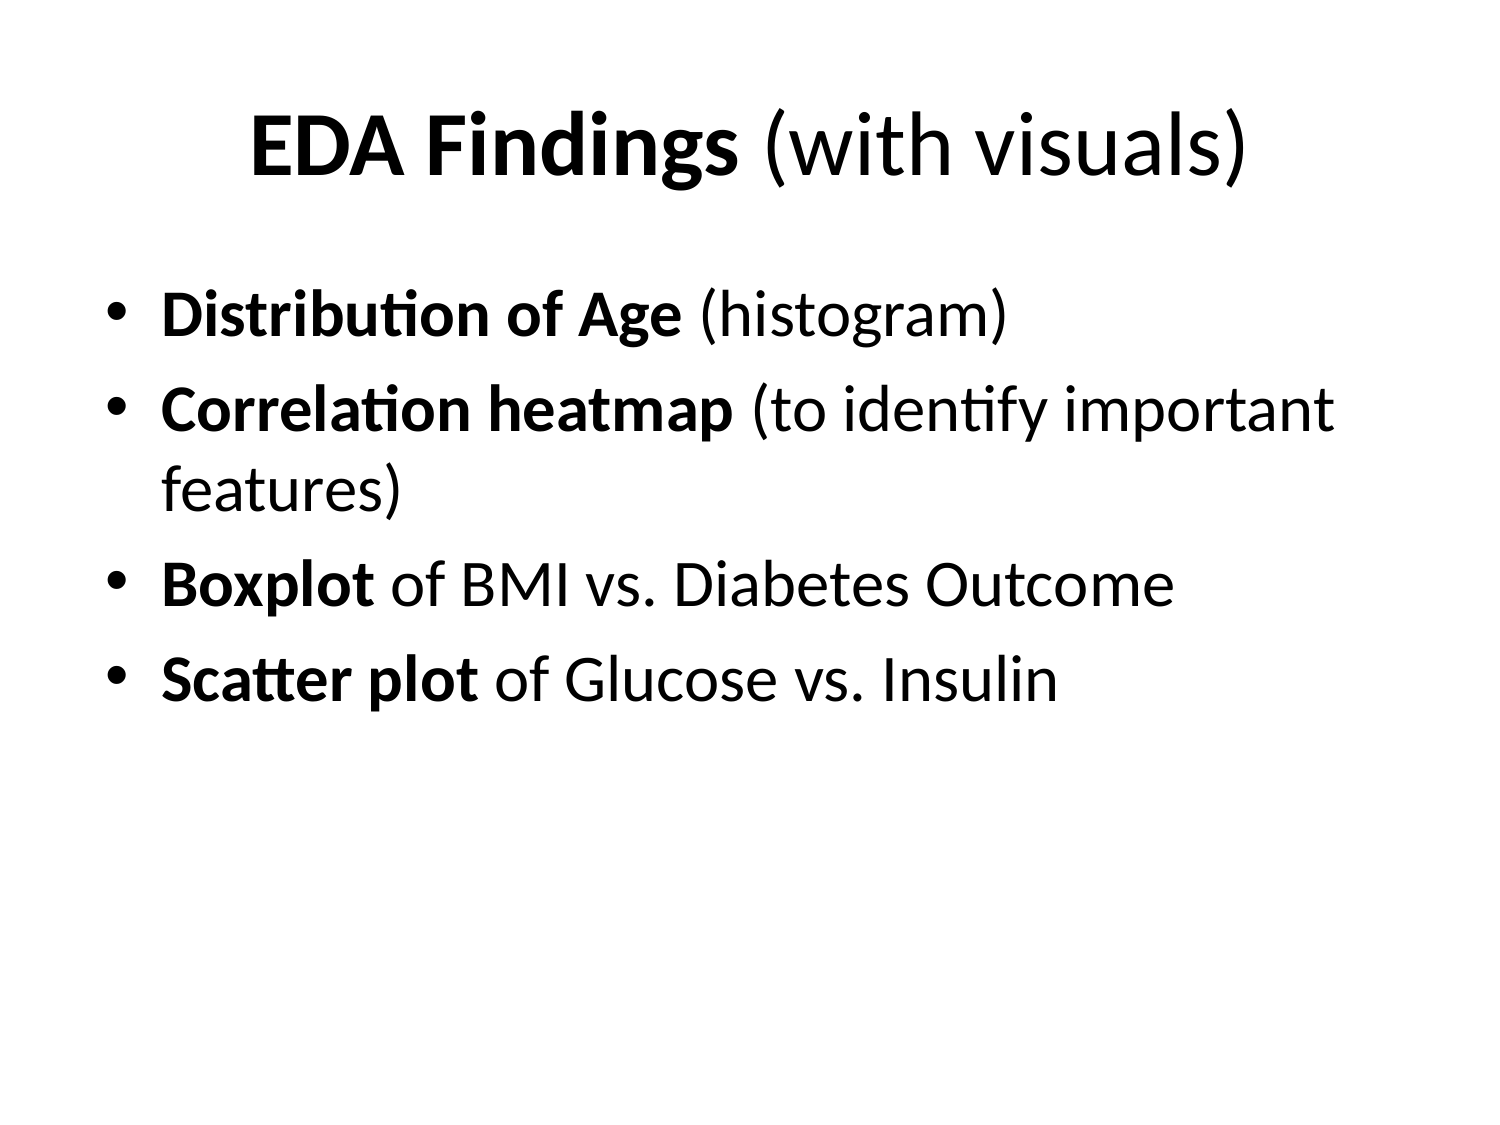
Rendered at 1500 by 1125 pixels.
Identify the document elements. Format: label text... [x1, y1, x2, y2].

title EDA Findings (with visuals) [75, 45, 1425, 233]
list Distribution of Age (histogram) Correlation heatmap (to identify important features) Boxplot of BMI vs. Diabetes Outcome Scatter plot of Glucose vs. Insulin [75, 262, 1425, 1005]
